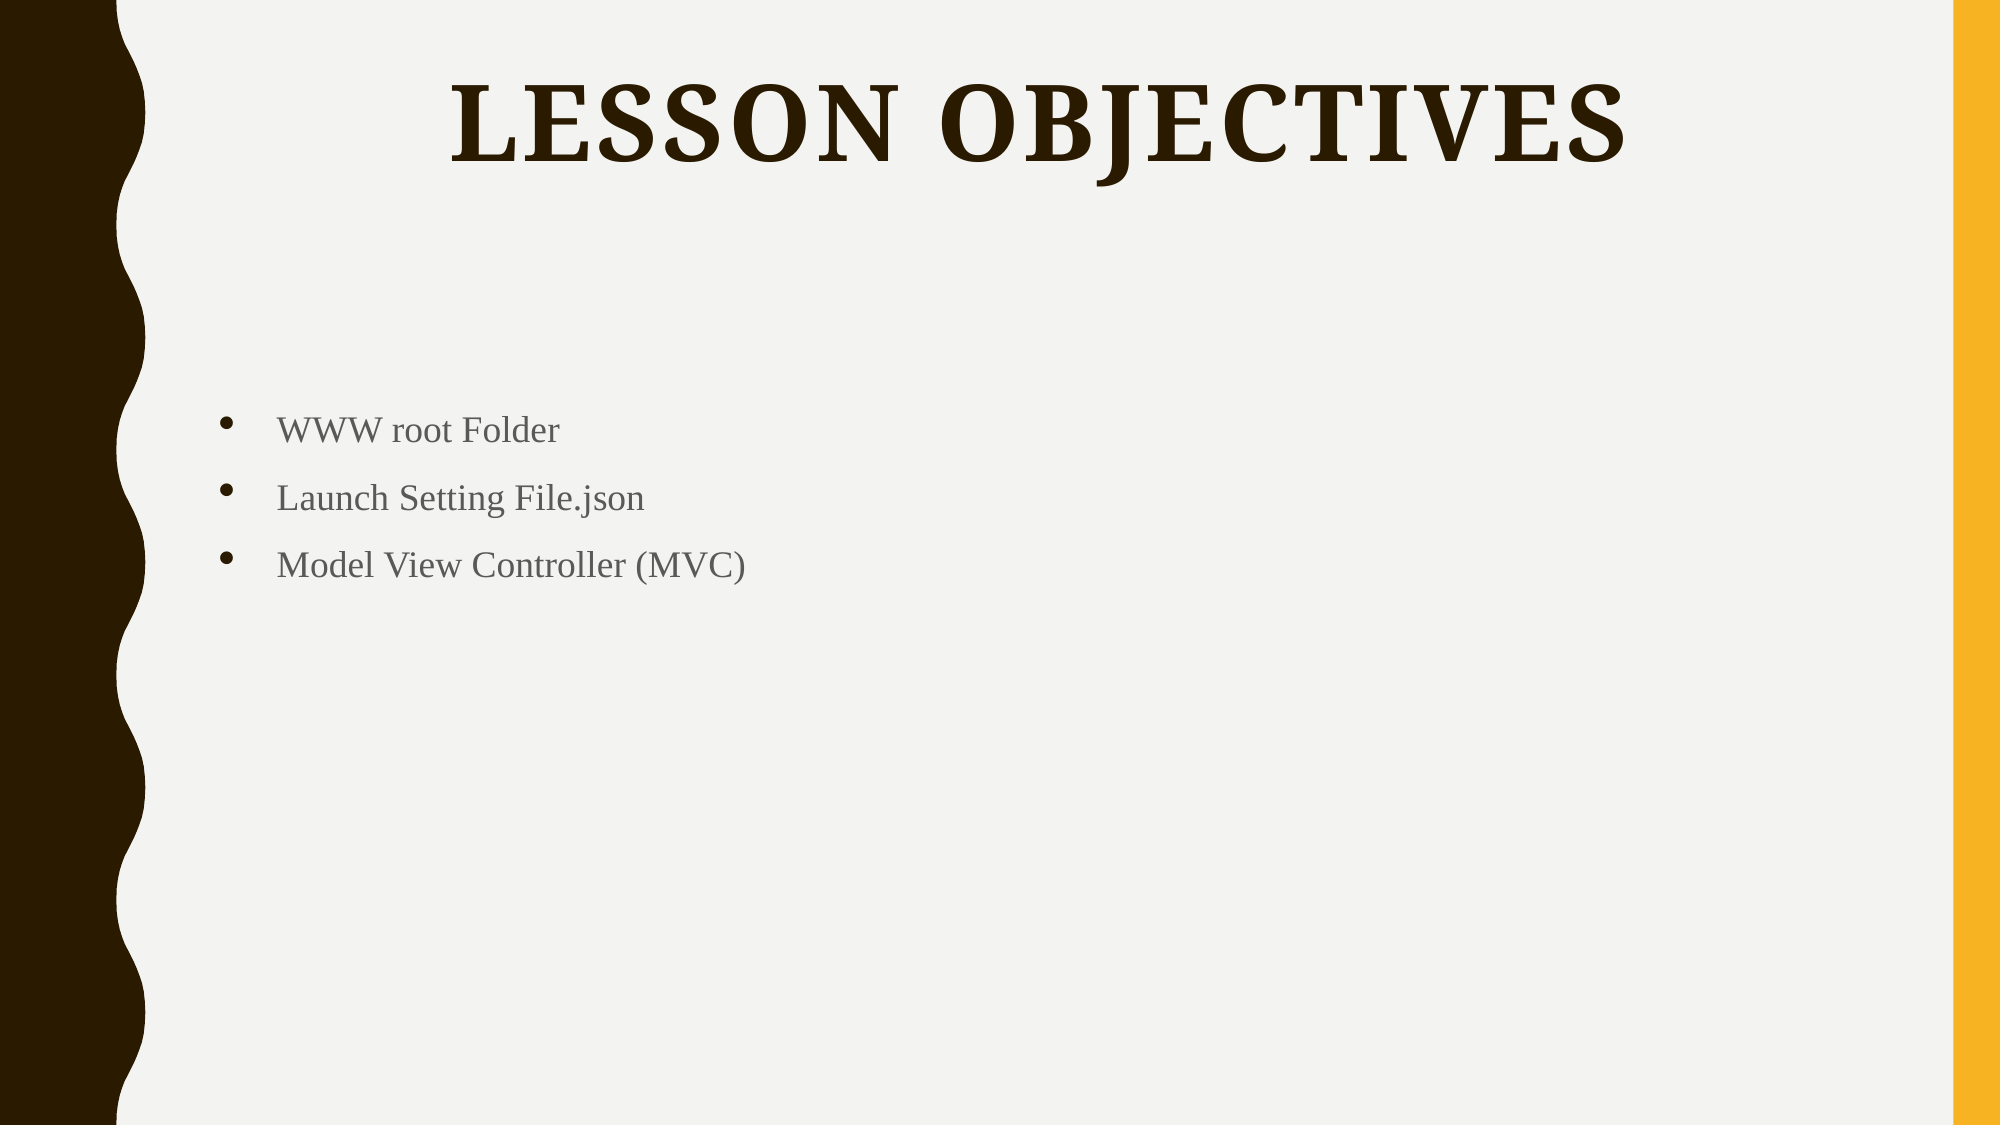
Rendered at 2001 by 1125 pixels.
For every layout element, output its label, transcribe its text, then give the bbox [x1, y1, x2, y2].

title Lesson objectives [205, 62, 1875, 308]
list WWW root Folder Launch Setting File.json Model View Controller (MVC) [205, 375, 1875, 965]
